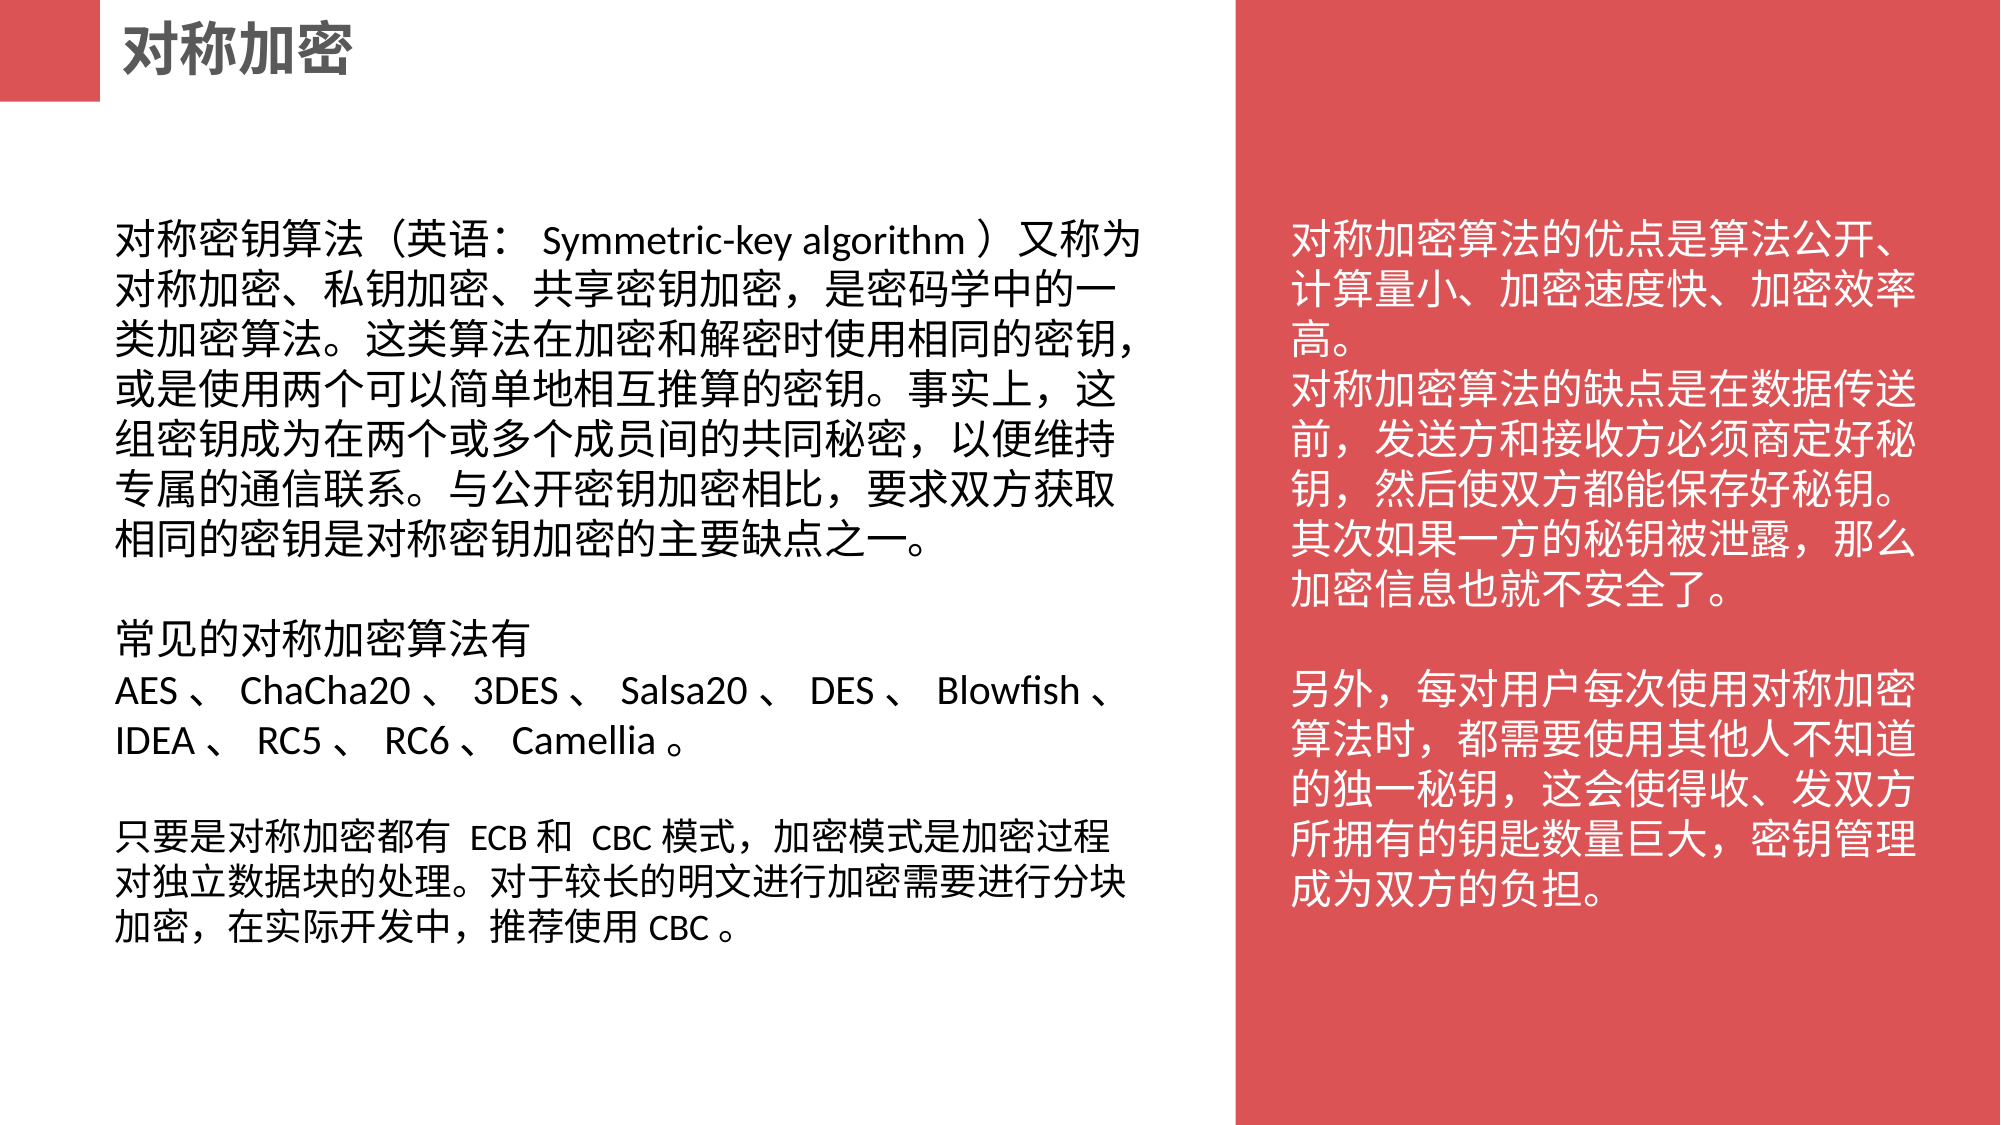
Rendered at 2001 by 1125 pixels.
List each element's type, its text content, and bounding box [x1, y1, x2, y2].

text_box 对称加密 [106, 5, 843, 90]
text_box [1235, 0, 2000, 1125]
text_box 对称加密算法的优点是算法公开、计算量小、加密速度快、加密效率高。 对称加密算法的缺点是在数据传送前，发送方和接收方必须商定好秘钥，然后使双方都能保存好秘钥。其次如果一方的秘钥被泄露，那么加密信息也就不安全了。 另外，每对用户每次使用对称加密算法时，都需要使用其他人不知道的独一秘钥，这会使得收、发双方所拥有的钥匙数量巨大，密钥管理成为双方的负担。 [1276, 205, 1960, 966]
text_box [0, 0, 101, 103]
text_box 对称密钥算法（英语：Symmetric-key algorithm）又称为对称加密、私钥加密、共享密钥加密，是密码学中的一类加密算法。这类算法在加密和解密时使用相同的密钥，或是使用两个可以简单地相互推算的密钥。事实上，这组密钥成为在两个或多个成员间的共同秘密，以便维持专属的通信联系。与公开密钥加密相比，要求双方获取相同的密钥是对称密钥加密的主要缺点之一。 常见的对称加密算法有AES、ChaCha20、3DES、Salsa20、DES、Blowfish、IDEA、RC5、RC6、Camellia。 只要是对称加密都有 ECB和 CBC模式，加密模式是加密过程对独立数据块的处理。对于较长的明文进行加密需要进行分块加密，在实际开发中，推荐使用CBC。 [99, 205, 1159, 956]
